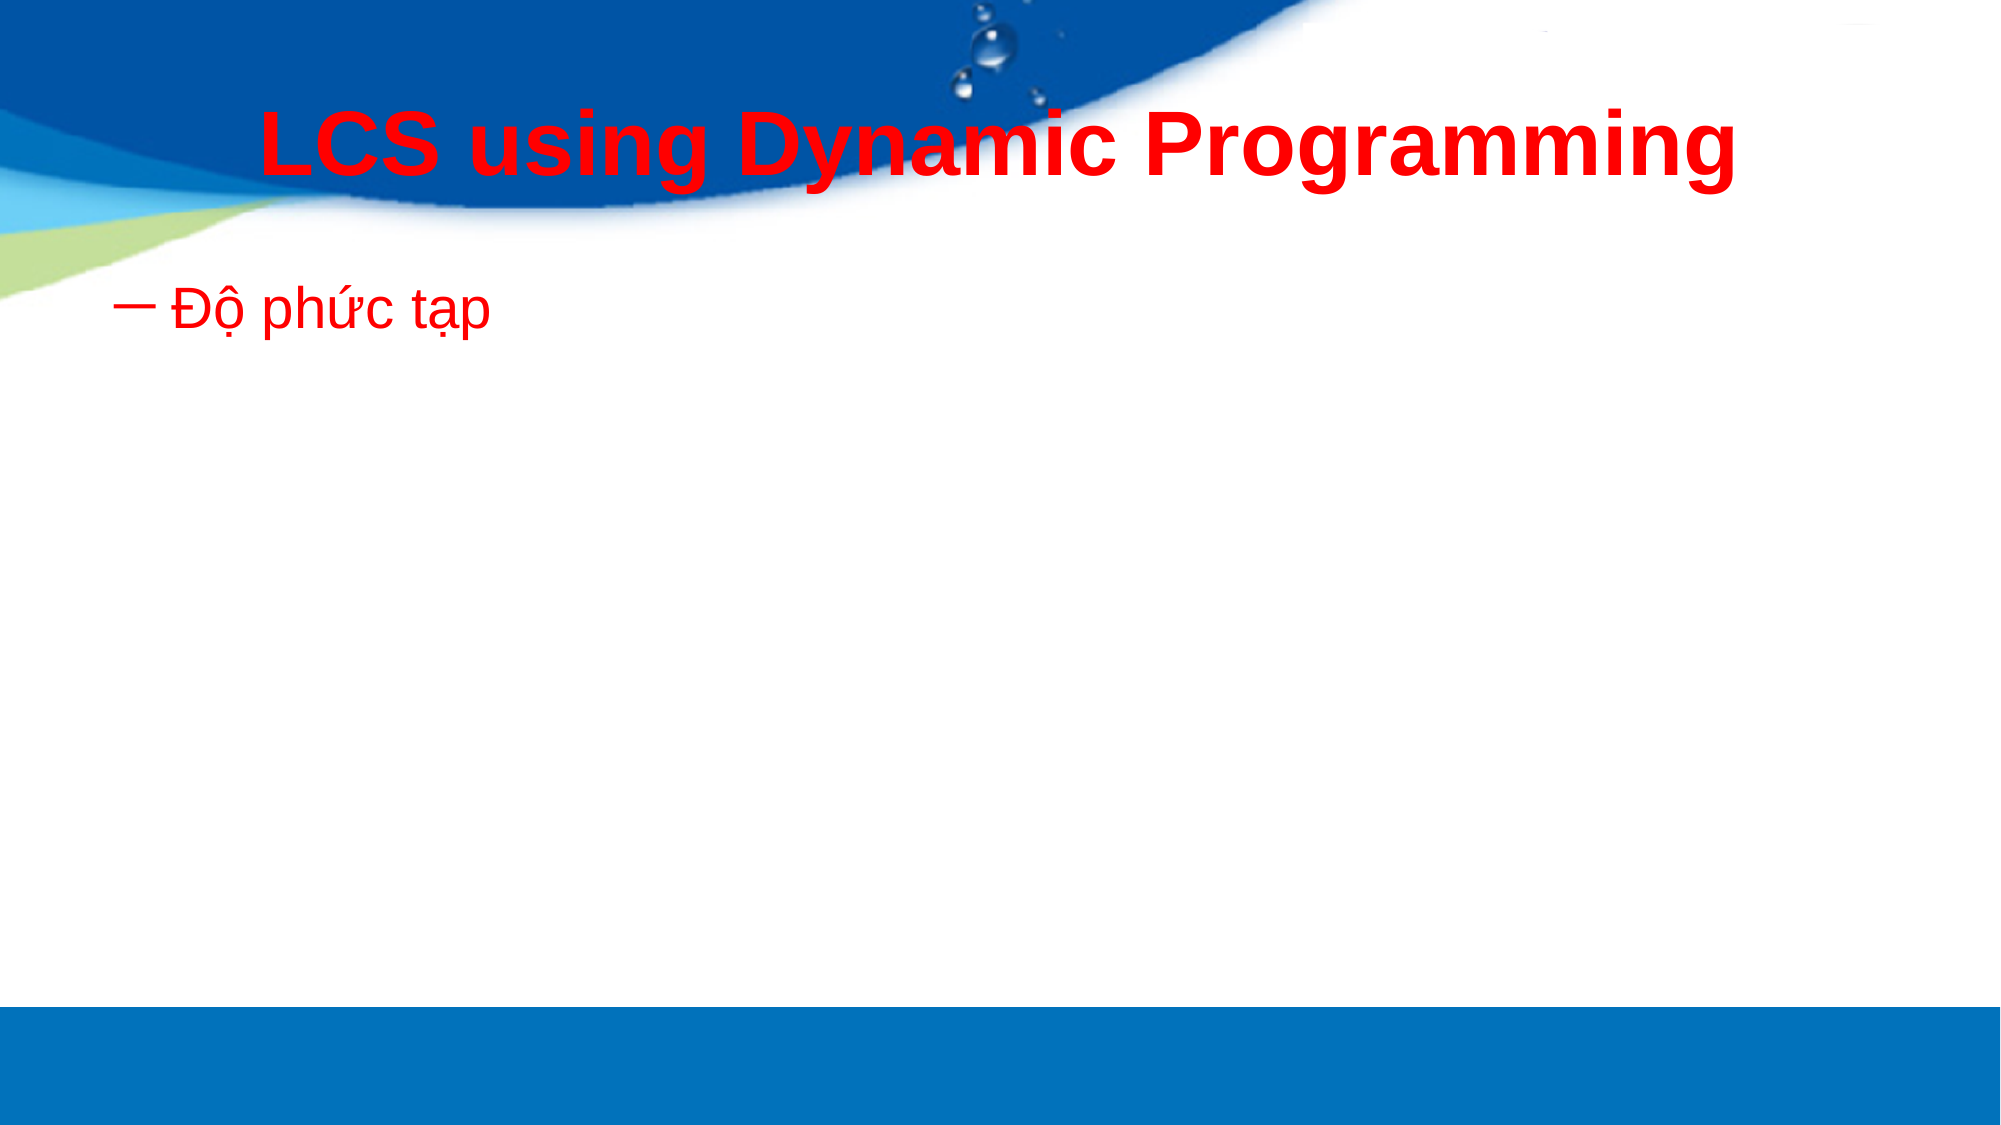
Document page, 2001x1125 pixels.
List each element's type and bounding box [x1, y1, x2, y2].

picture [0, 0, 2001, 1125]
title [99, 45, 1900, 233]
